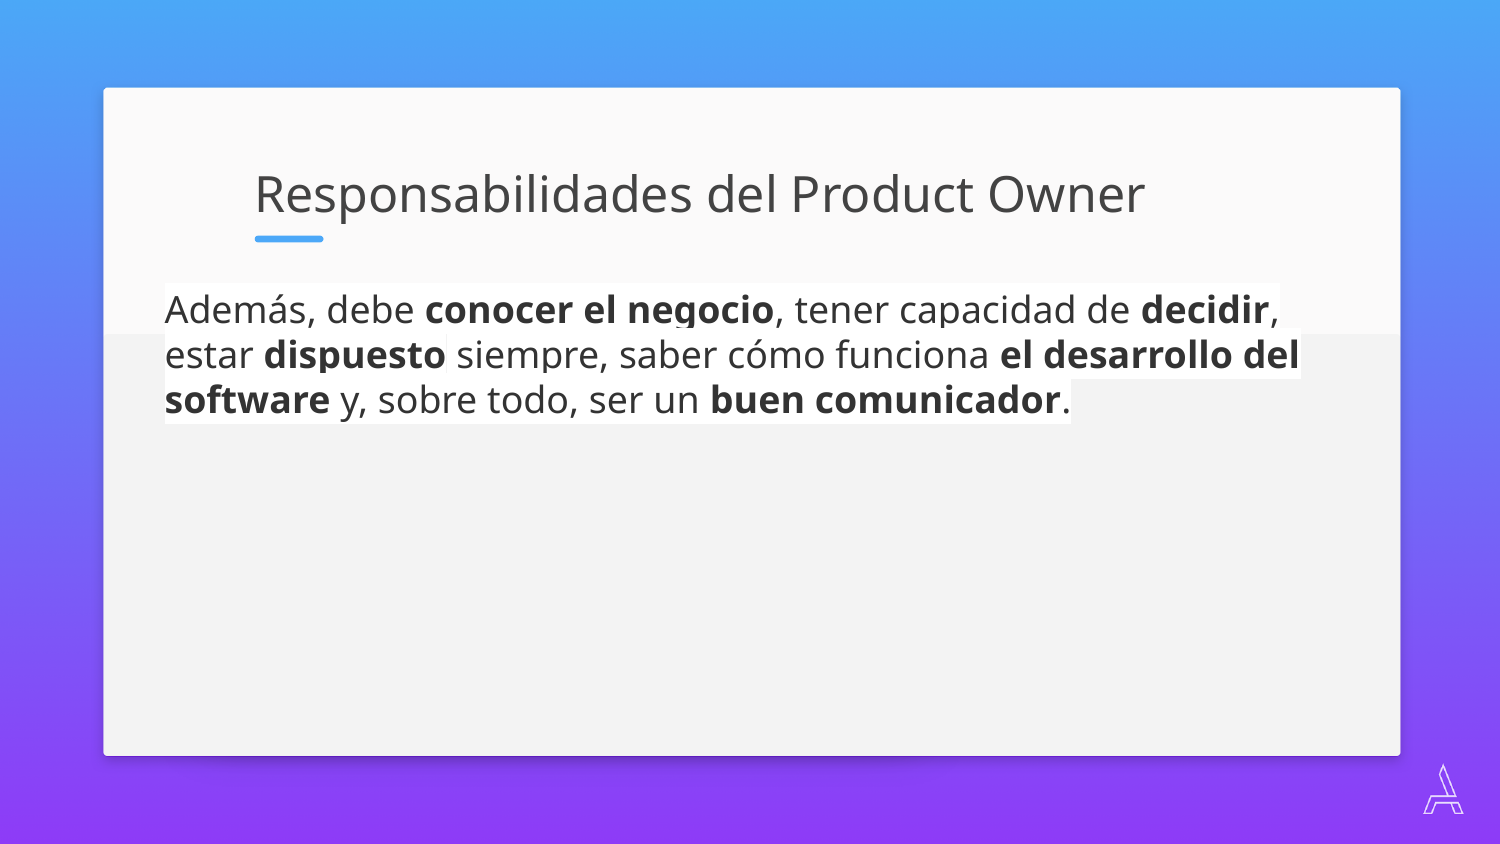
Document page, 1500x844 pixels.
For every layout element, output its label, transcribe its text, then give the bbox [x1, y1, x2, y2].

text_box [254, 236, 324, 243]
text_box Responsabilidades del Product Owner [239, 149, 1247, 236]
text_box Además, debe conocer el negocio, tener capacidad de decidir, estar dispuesto siempre, saber cómo funciona el desarrollo del software y, sobre todo, ser un buen comunicador. [149, 270, 1373, 705]
picture [0, 0, 1500, 844]
